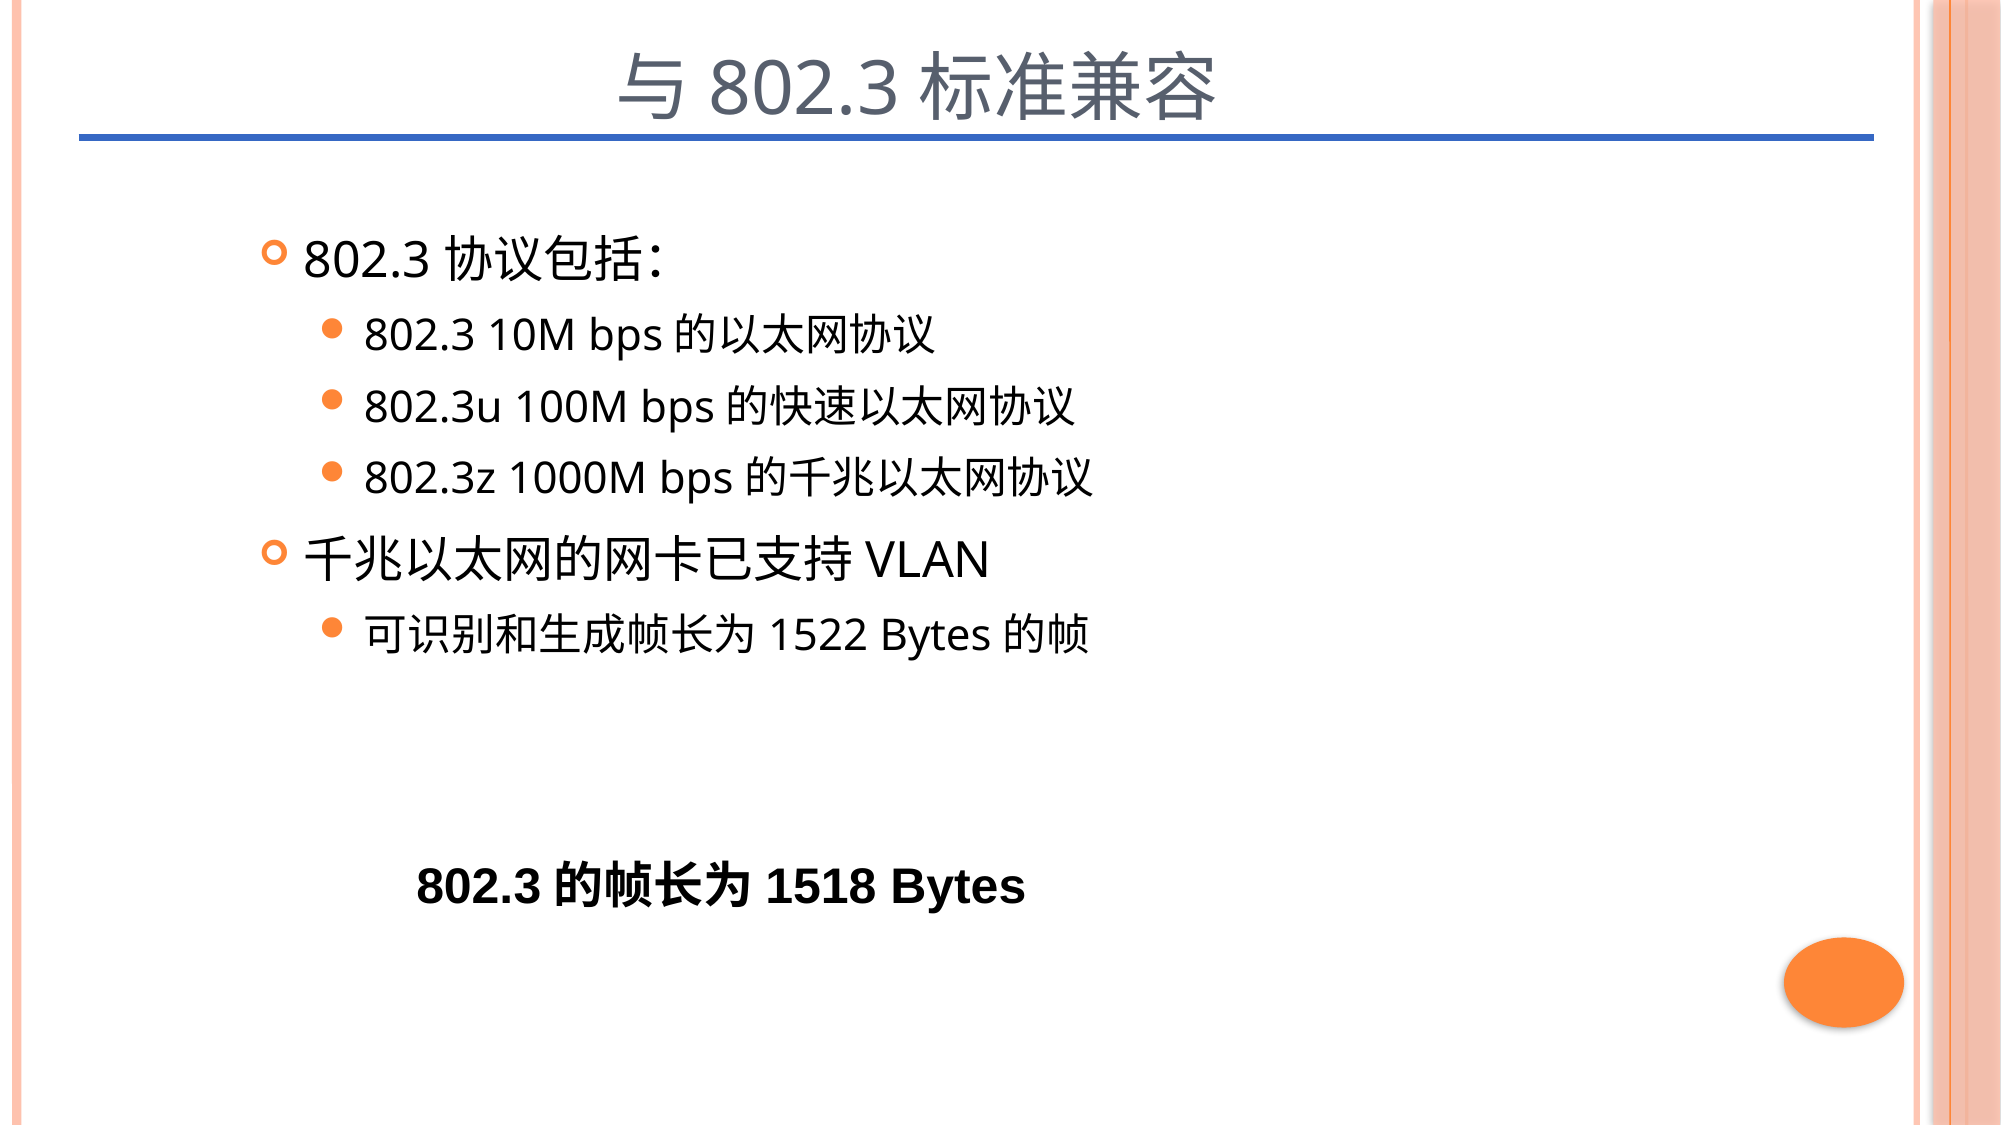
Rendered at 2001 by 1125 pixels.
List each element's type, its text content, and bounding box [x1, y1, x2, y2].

title 与802.3标准兼容 [99, 45, 1734, 134]
text_box 802.3的帧长为1518 Bytes [401, 834, 1042, 921]
list 802.3协议包括： 802.3 10M bps的以太网协议 802.3u 100M bps的快速以太网协议 802.3z 1000M bps的千兆以太网协议 千兆以太网的网卡已支持VLAN 可识别和生成帧长为1522 Bytes的帧 [244, 208, 1508, 796]
